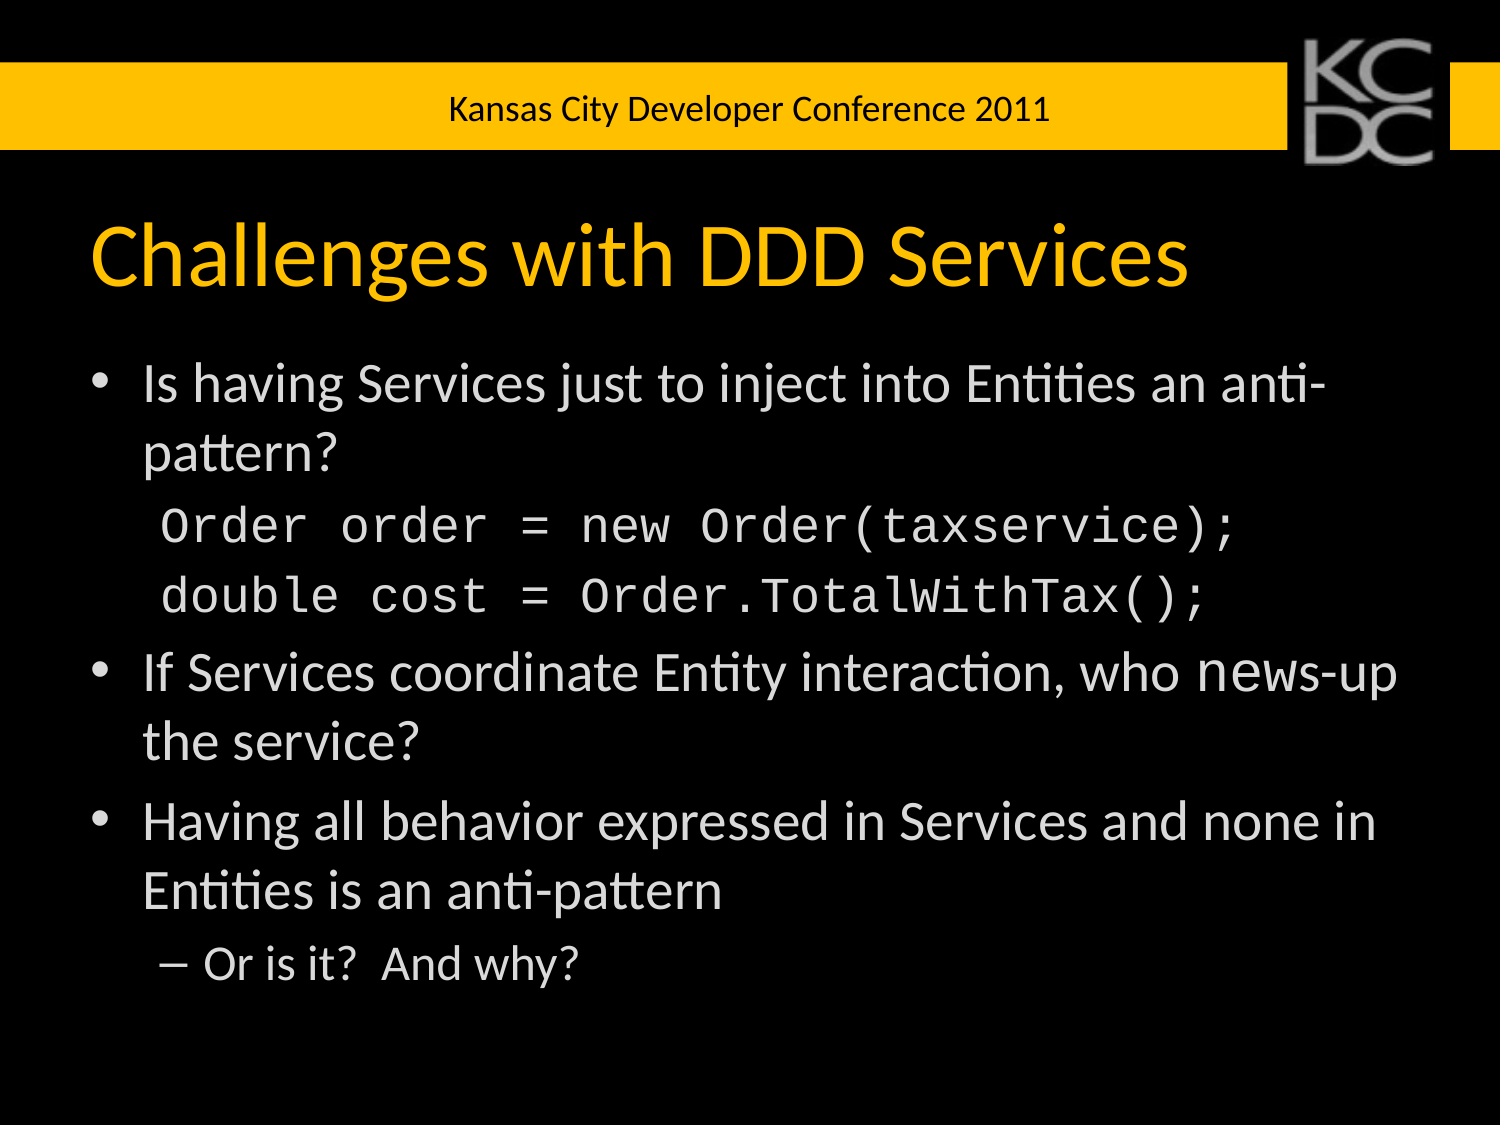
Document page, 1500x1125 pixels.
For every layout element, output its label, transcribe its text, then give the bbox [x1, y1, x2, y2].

list Is having Services just to inject into Entities an anti-pattern? Order order = new Order(taxservice); double cost = Order.TotalWithTax(); If Services coordinate Entity interaction, who news-up the service? Having all behavior expressed in Services and none in Entities is an anti-pattern Or is it? And why? [75, 337, 1425, 1005]
title Challenges with DDD Services [75, 174, 1425, 325]
picture [1303, 37, 1435, 166]
